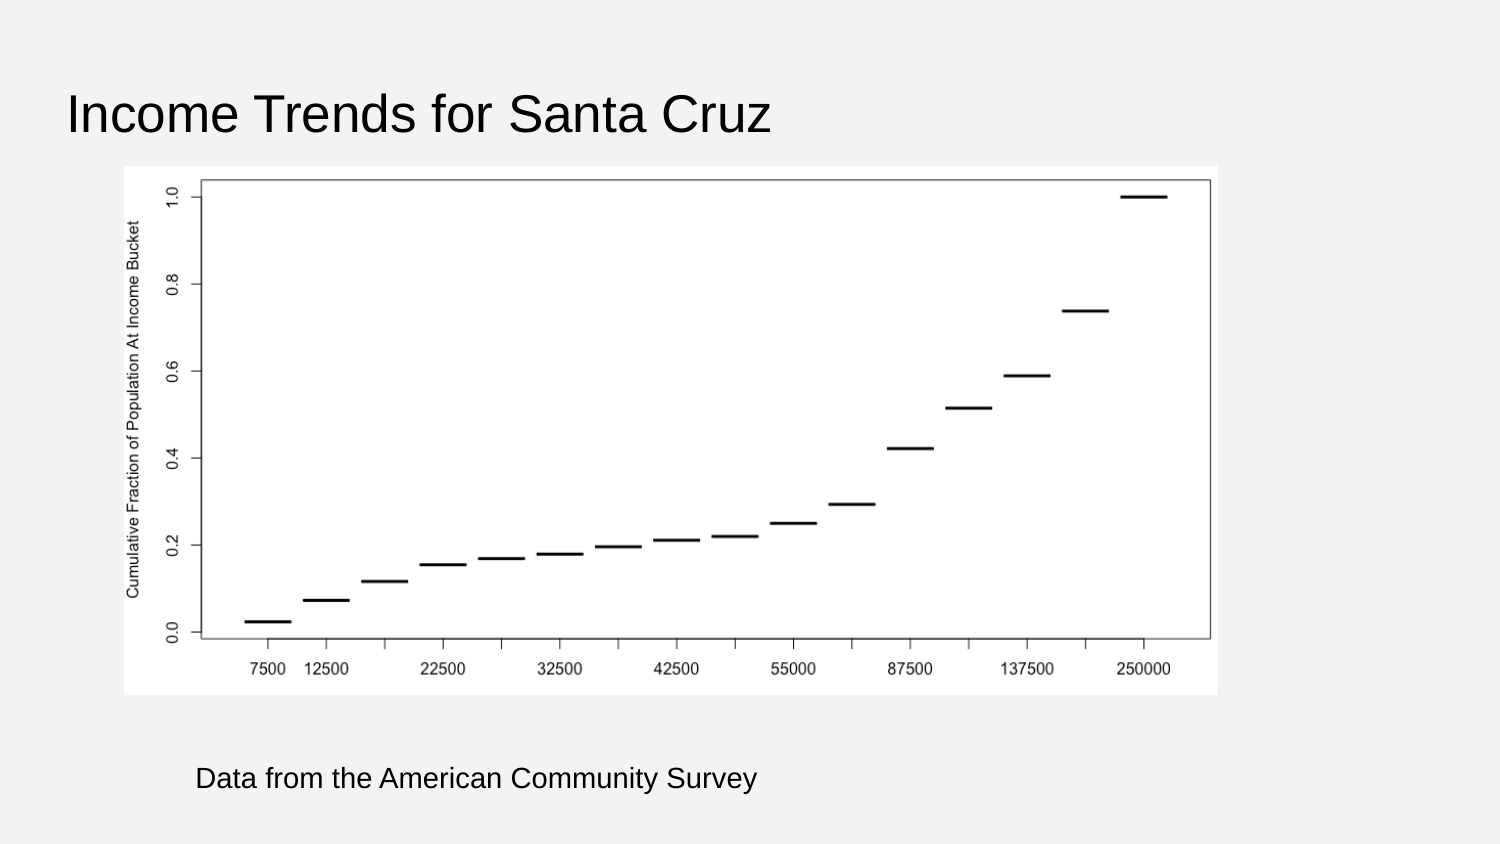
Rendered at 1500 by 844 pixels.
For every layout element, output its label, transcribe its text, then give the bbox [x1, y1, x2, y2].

title Income Trends for Santa Cruz [51, 64, 1449, 159]
text_box Data from the American Community Survey [180, 744, 1320, 810]
picture [124, 166, 1218, 695]
